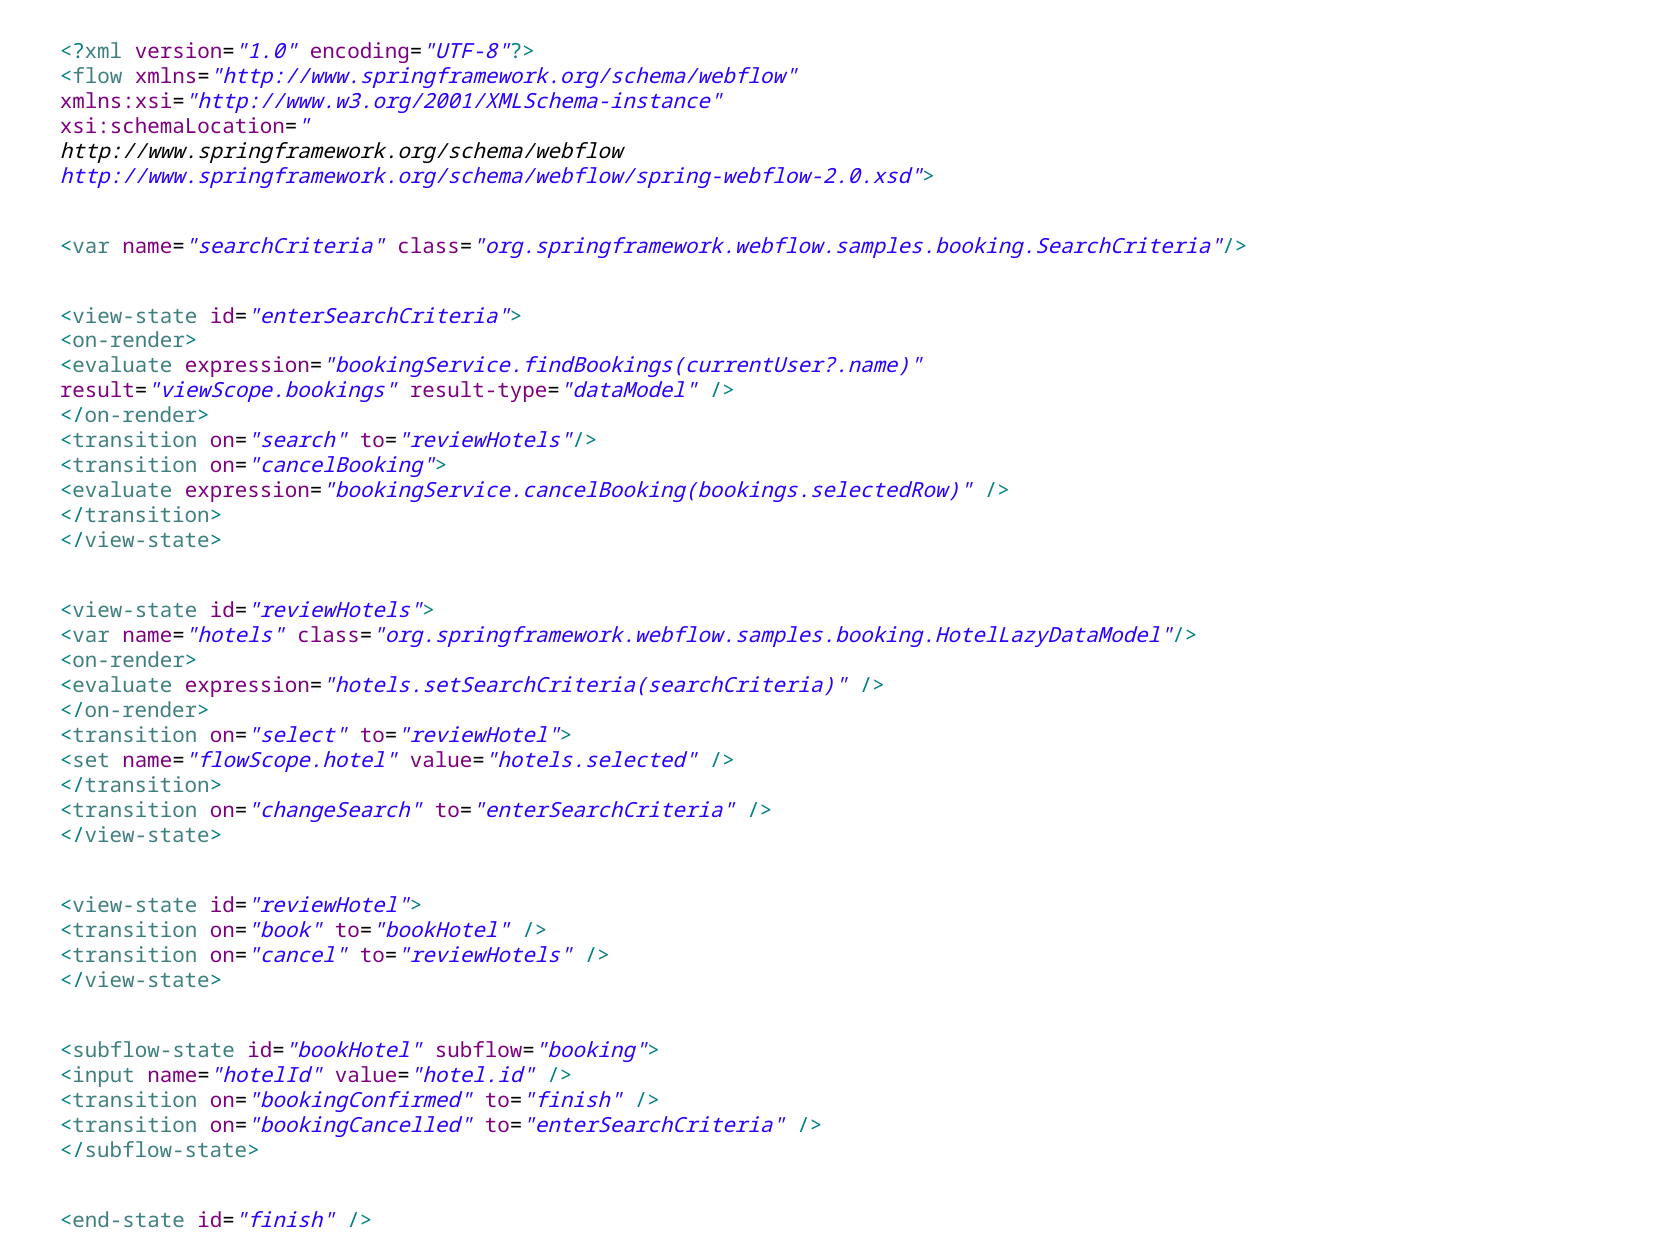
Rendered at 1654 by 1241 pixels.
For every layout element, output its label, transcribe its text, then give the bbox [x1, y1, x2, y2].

text_box <?xml version="1.0" encoding="UTF-8"?> <flow xmlns="http://www.springframework.org/schema/webflow" xmlns:xsi="http://www.w3.org/2001/XMLSchema-instance" xsi:schemaLocation=" http://www.springframework.org/schema/webflow http://www.springframework.org/schema/webflow/spring-webflow-2.0.xsd"> <var name="searchCriteria" class="org.springframework.webflow.samples.booking.SearchCriteria"/> <view-state id="enterSearchCriteria"> <on-render> <evaluate expression="bookingService.findBookings(currentUser?.name)" result="viewScope.bookings" result-type="dataModel" /> </on-render> <transition on="search" to="reviewHotels"/> <transition on="cancelBooking"> <evaluate expression="bookingService.cancelBooking(bookings.selectedRow)" /> </transition> </view-state> <view-state id="reviewHotels"> <var name="hotels" class="org.springframework.webflow.samples.booking.HotelLazyDataModel"/> <on-render> <evaluate expression="hotels.setSearchCriteria(searchCriteria)" /> </on-render> <transition on="select" to="reviewHotel"> <set name="flowScope.hotel" value="hotels.selected" /> </transition> <transition on="changeSearch" to="enterSearchCriteria" /> </view-state> <view-state id="reviewHotel"> <transition on="book" to="bookHotel" /> <transition on="cancel" to="reviewHotels" /> </view-state> <subflow-state id="bookHotel" subflow="booking"> <input name="hotelId" value="hotel.id" /> <transition on="bookingConfirmed" to="finish" /> <transition on="bookingCancelled" to="enterSearchCriteria" /> </subflow-state> <end-state id="finish" /> </flow> [44, 29, 1440, 1185]
